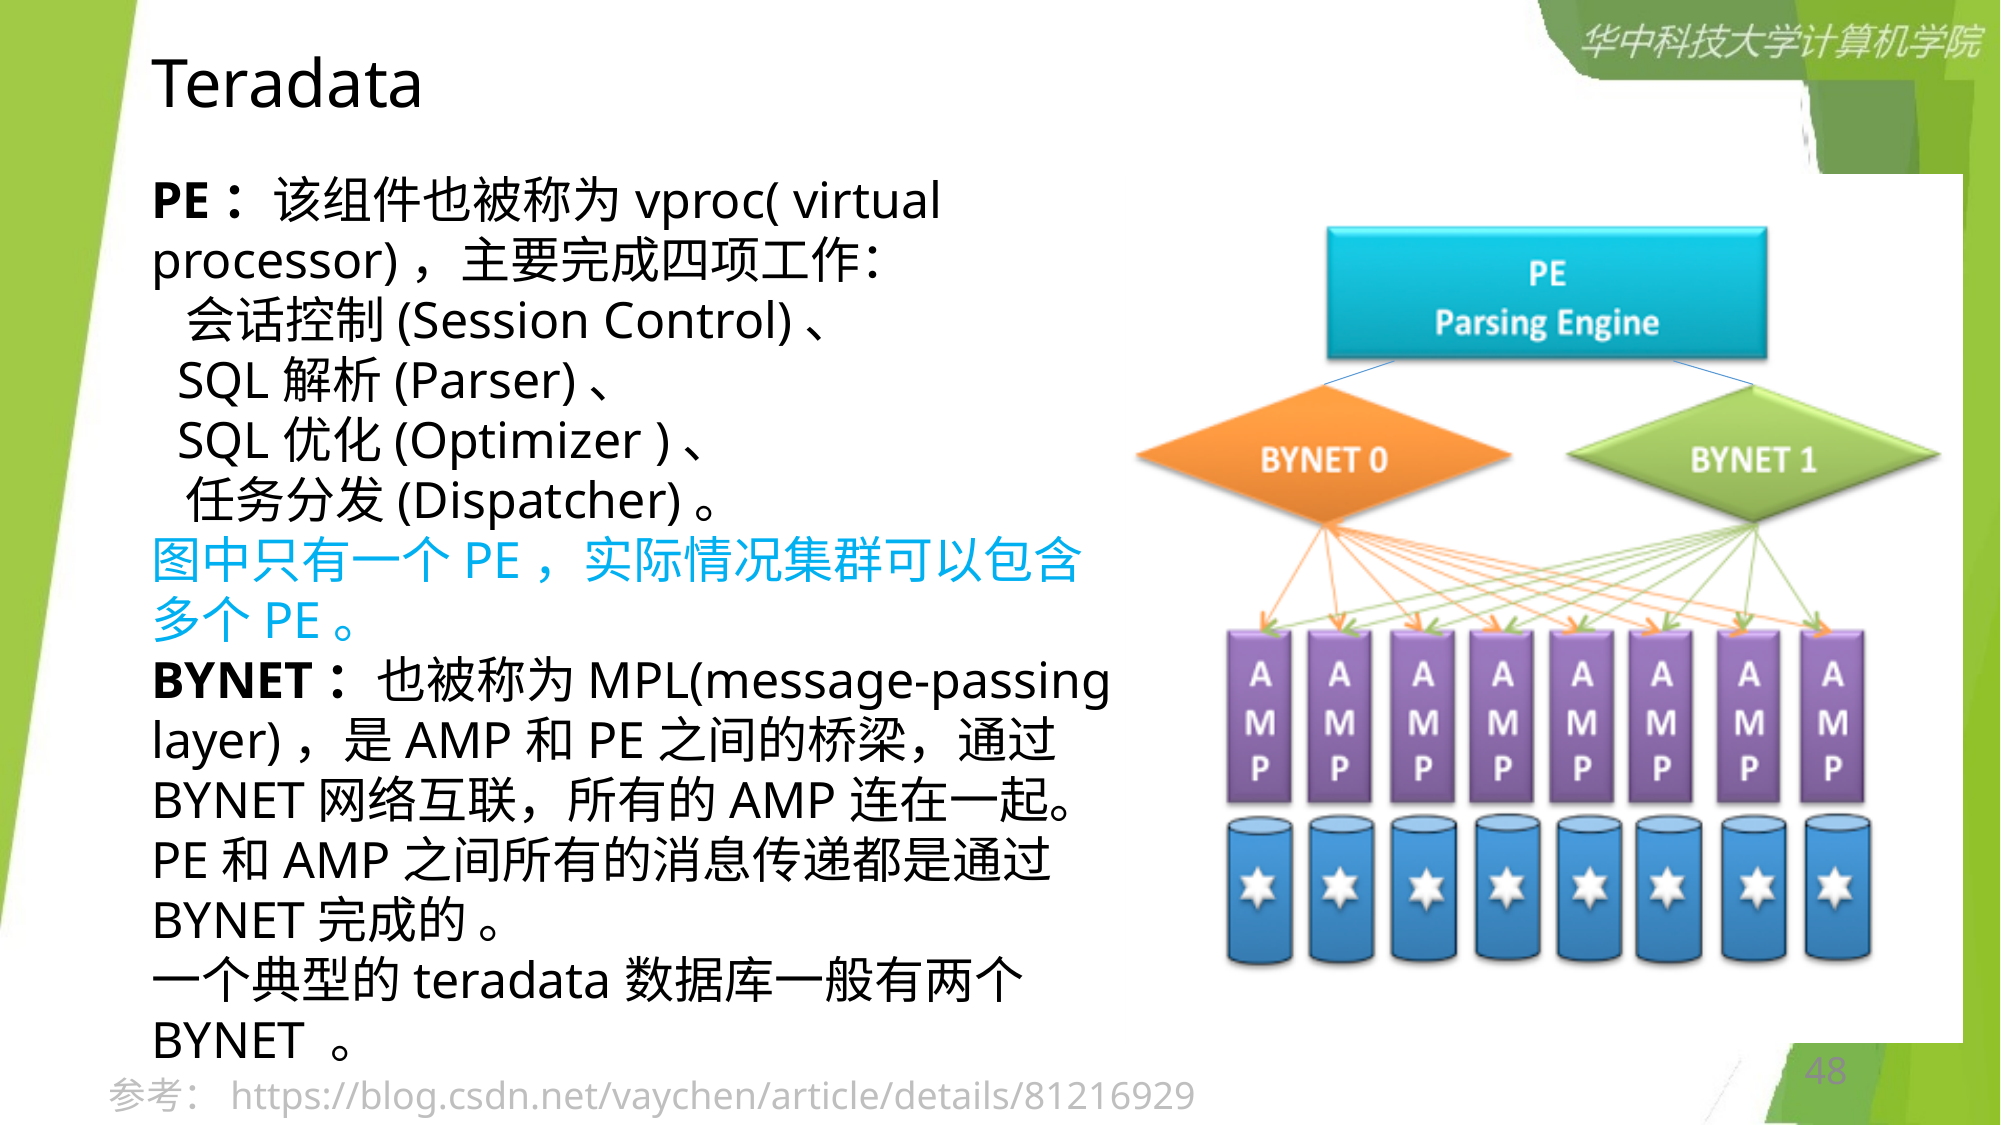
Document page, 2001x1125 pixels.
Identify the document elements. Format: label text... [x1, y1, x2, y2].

title Teradata [136, 10, 1862, 162]
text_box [1124, 174, 1964, 1043]
text_box 参考：https://blog.csdn.net/vaychen/article/details/81216929 [94, 1064, 1212, 1125]
slide_number 48 [1412, 1043, 1863, 1103]
text_box PE：该组件也被称为vproc( virtual processor)，主要完成四项工作： 会话控制(Session Control)、 SQL解析(Parser)、 SQL优化(Optimizer )、 任务分发(Dispatcher)。 图中只有一个PE，实际情况集群可以包含多个PE。 BYNET：也被称为MPL(message-passing layer)，是AMP和PE之间的桥梁，通过BYNET网络互联，所有的AMP连在一起。PE和AMP之间所有的消息传递都是通过BYNET完成的 。 一个典型的teradata数据库一般有两个BYNET 。 [136, 161, 1137, 1064]
picture [0, 0, 2001, 1125]
